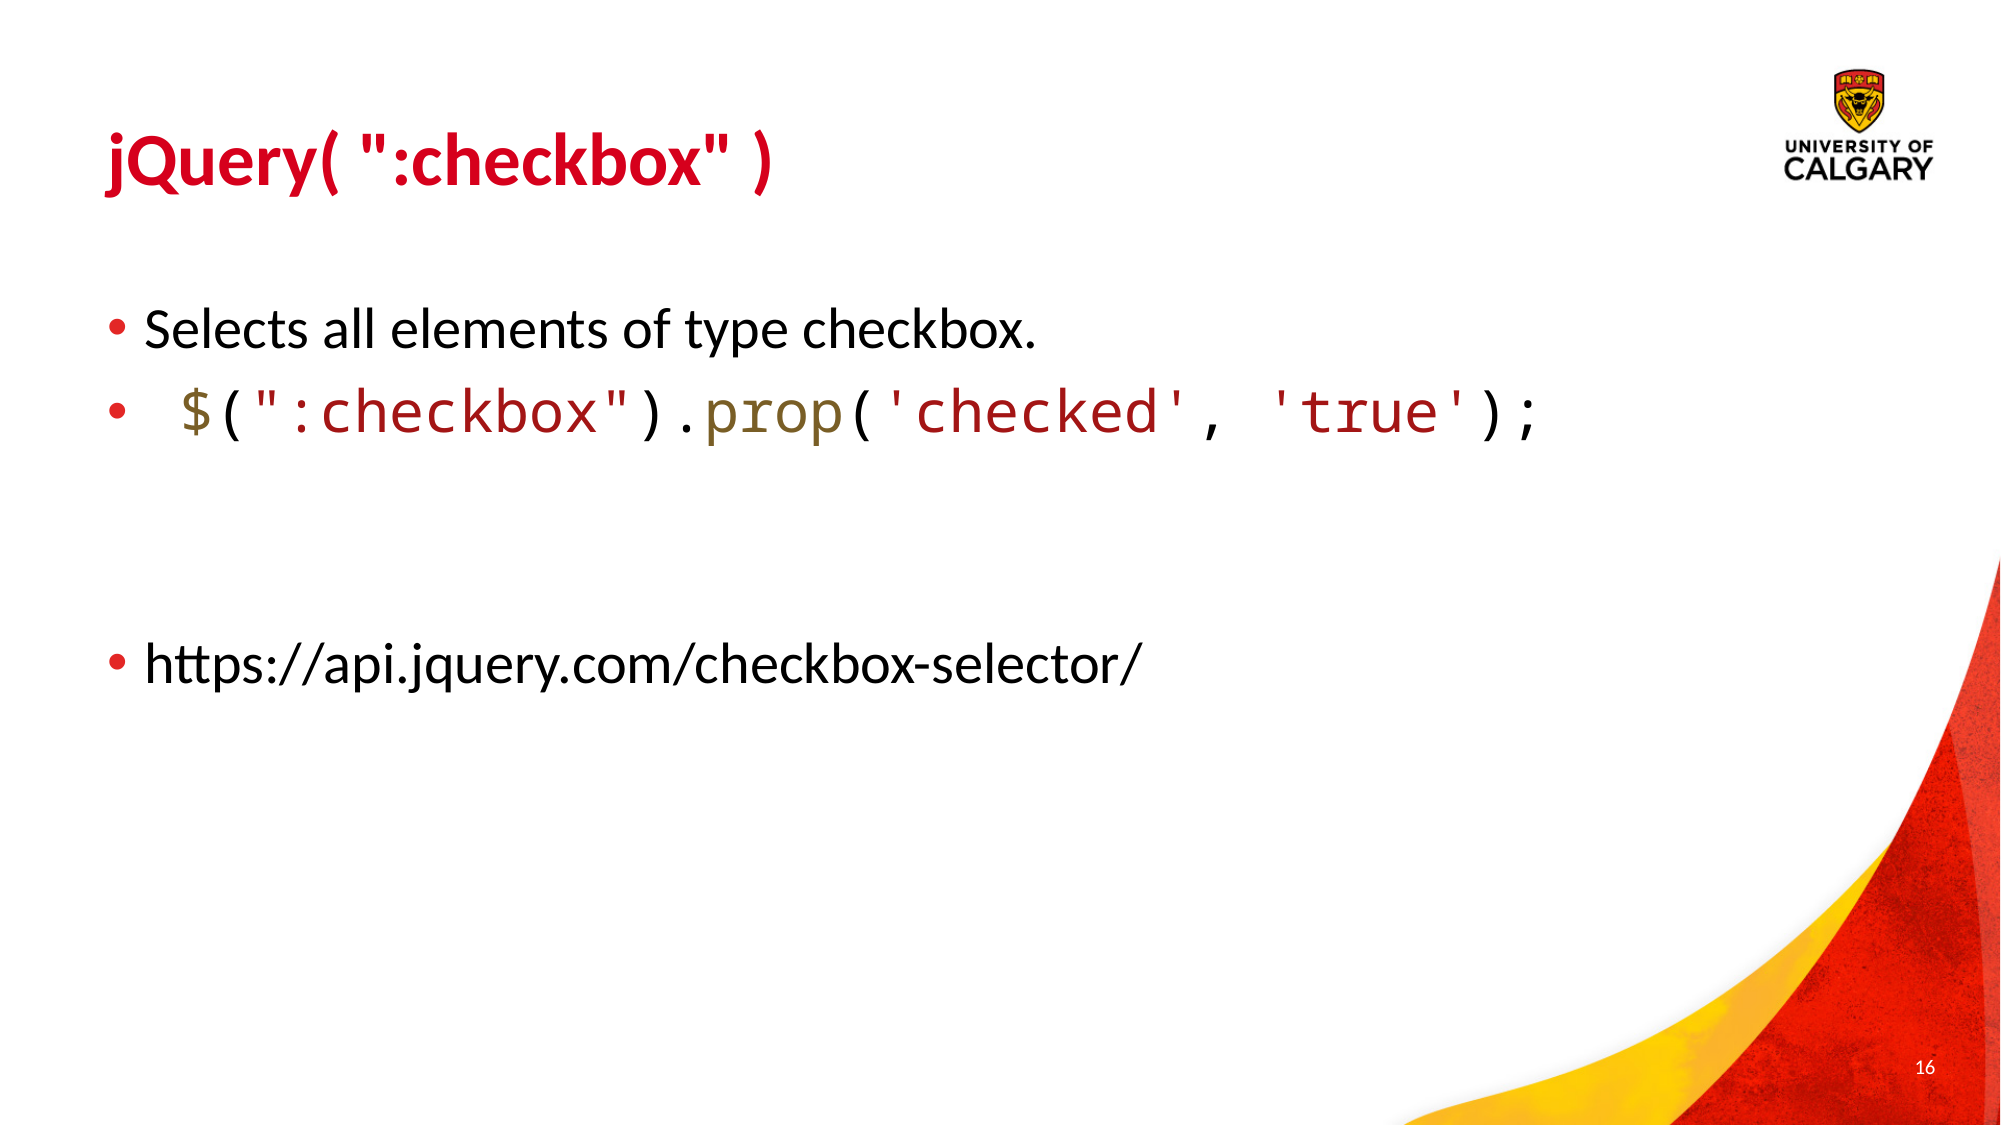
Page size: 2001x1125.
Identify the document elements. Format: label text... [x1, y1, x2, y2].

slide_number 16 [1500, 1046, 1951, 1107]
title jQuery( ":checkbox" ) [92, 76, 1688, 246]
picture [0, 0, 2001, 1125]
list Selects all elements of type checkbox. $(":checkbox").prop('checked', 'true'); https://api.jquery.com/checkbox-selector/ [92, 290, 1688, 966]
